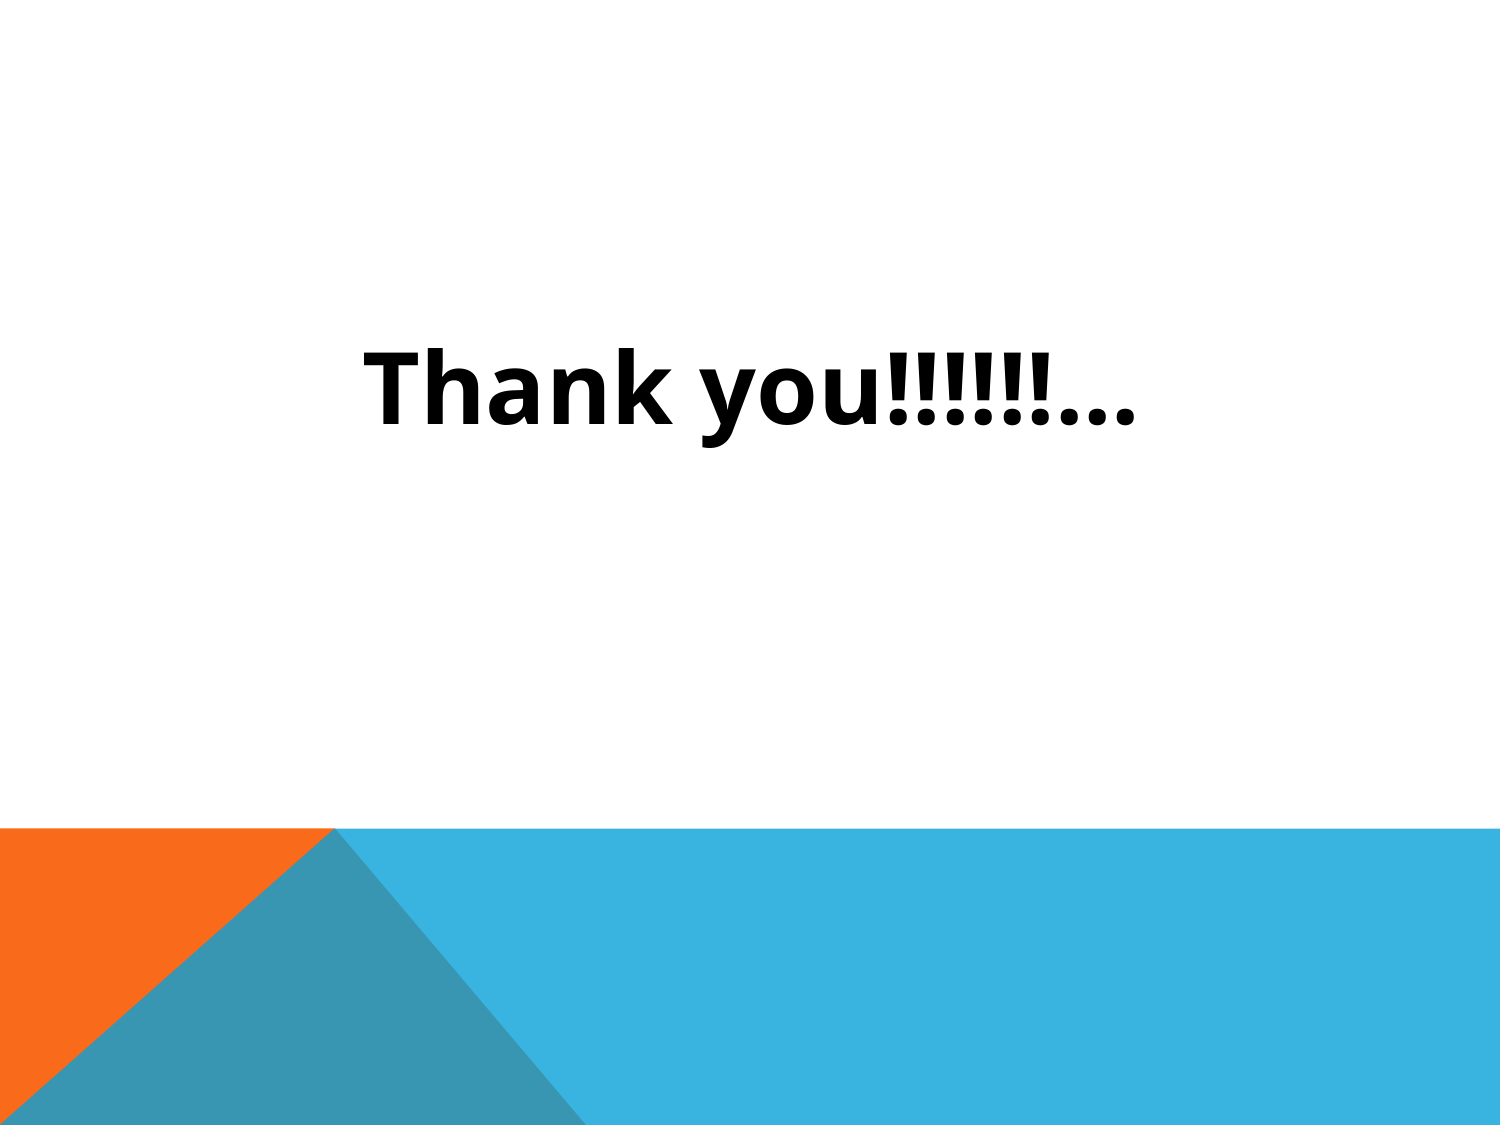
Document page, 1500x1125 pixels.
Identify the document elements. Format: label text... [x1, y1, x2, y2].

list Thank you!!!!!!... [135, 180, 1369, 768]
